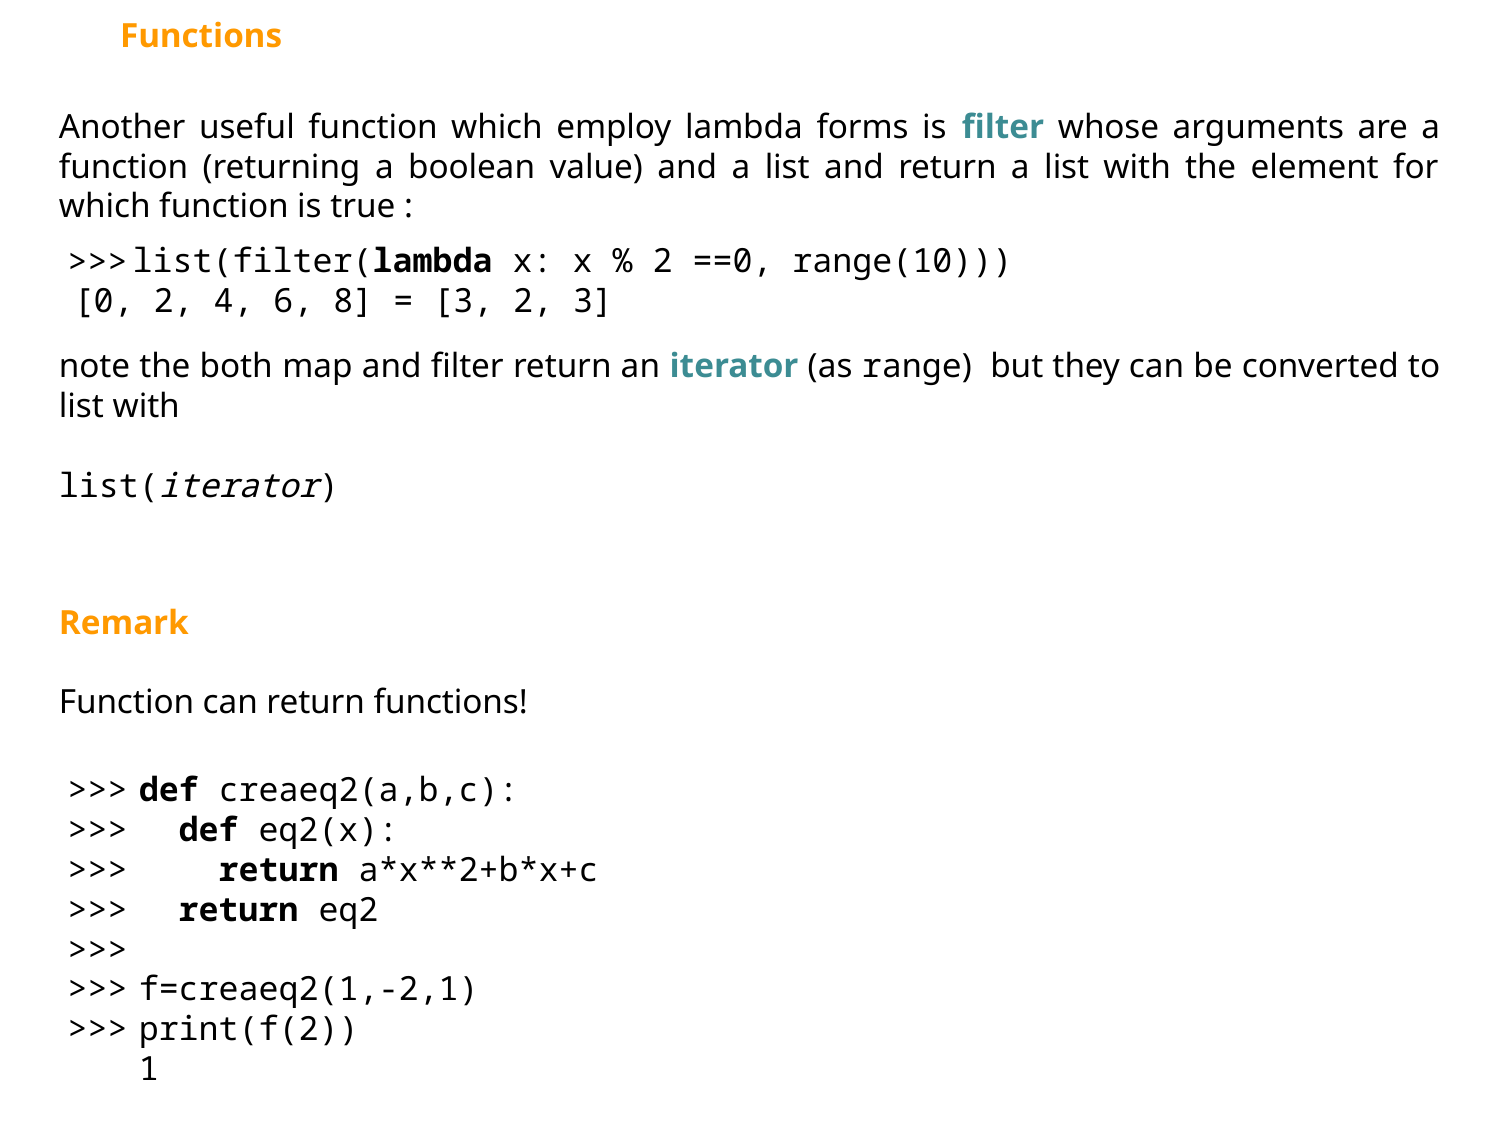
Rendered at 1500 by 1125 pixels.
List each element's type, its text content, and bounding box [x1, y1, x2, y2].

text_box Remark Function can return functions! [0, 586, 1500, 1125]
text_box Another useful function which employ lambda forms is filter whose arguments are a function (returning a boolean value) and a list and return a list with the element for which function is true : note the both map and filter return an iterator (as range) but they can be converted to list with list(iterator) [0, 90, 1500, 586]
text_box def creaeq2(a,b,c): def eq2(x): return a*x**2+b*x+c return eq2 f=creaeq2(1,-2,1) print(f(2)) 1 [53, 760, 1077, 1095]
text_box Functions [1, 0, 298, 70]
text_box list(filter(lambda x: x % 2 ==0, range(10))) [0, 2, 4, 6, 8] = [3, 2, 3] [53, 231, 1077, 327]
